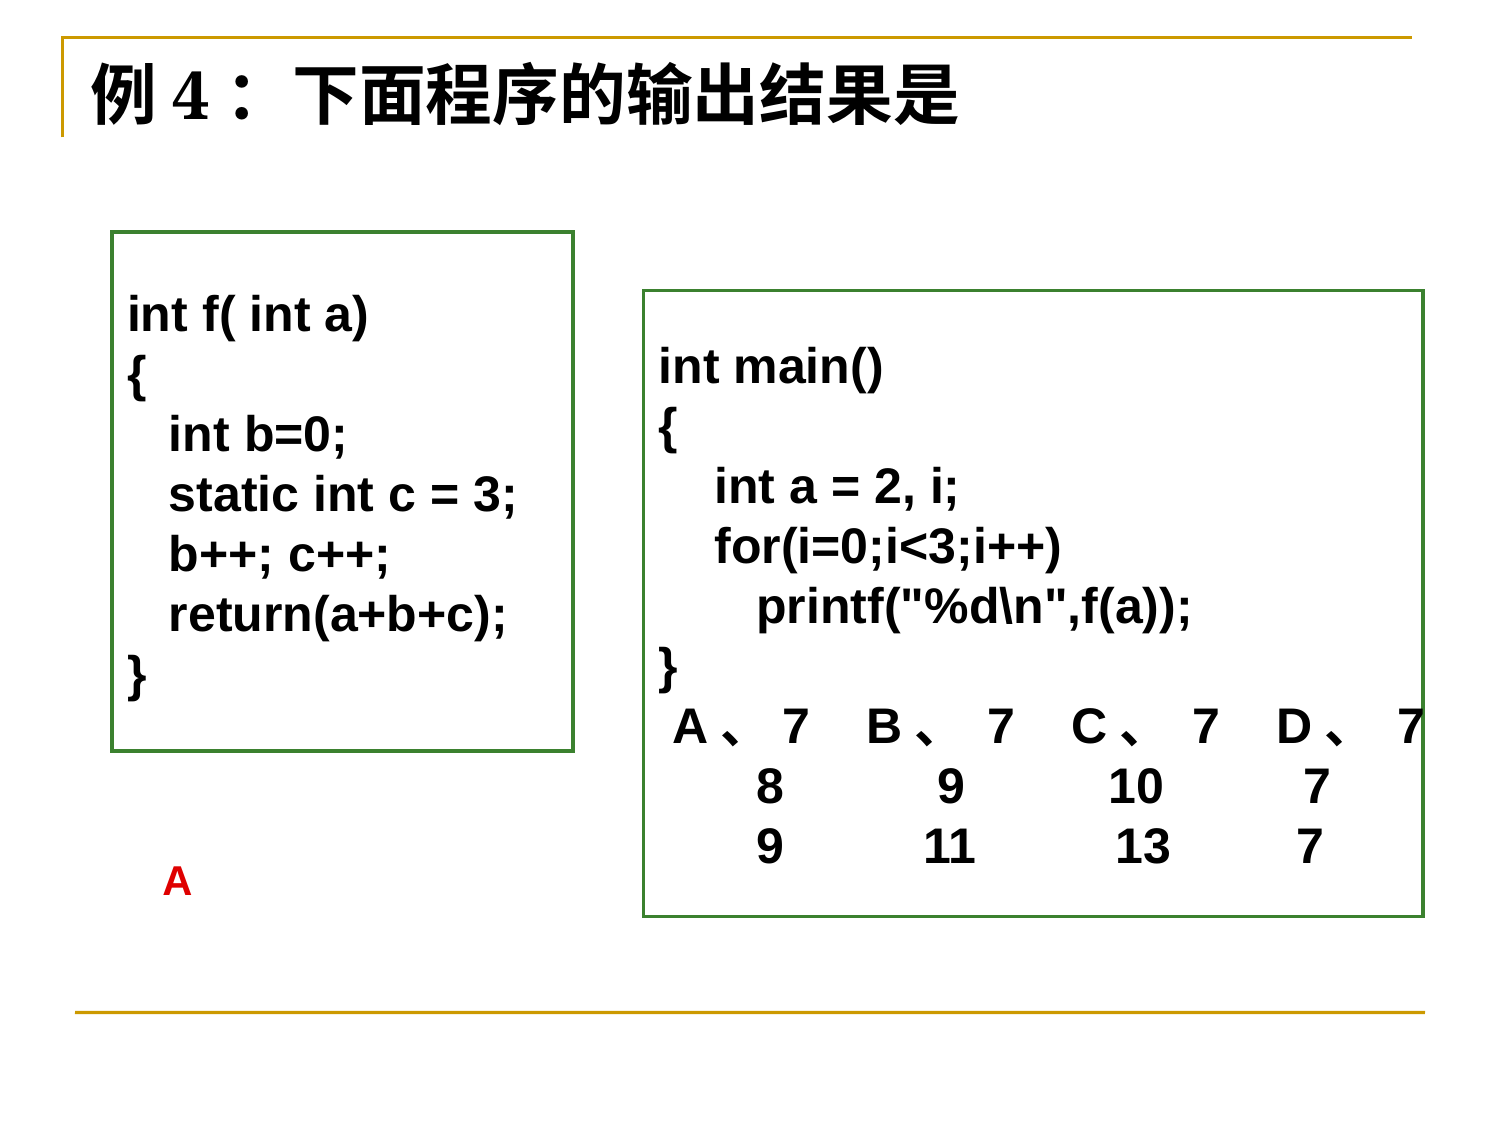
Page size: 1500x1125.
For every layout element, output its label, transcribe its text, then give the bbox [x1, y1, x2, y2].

text_box A [147, 846, 278, 911]
text_box int main() { int a = 2, i; for(i=0;i<3;i++) printf("%d\n",f(a)); } A、7 B、 7 C、 7 D、 7 8 9 10 7 9 11 13 7 [643, 290, 1424, 917]
text_box int f( int a) { int b=0; static int c = 3; b++; c++; return(a+b+c); } [112, 231, 573, 752]
title 例4：下面程序的输出结果是 [74, 45, 1426, 233]
